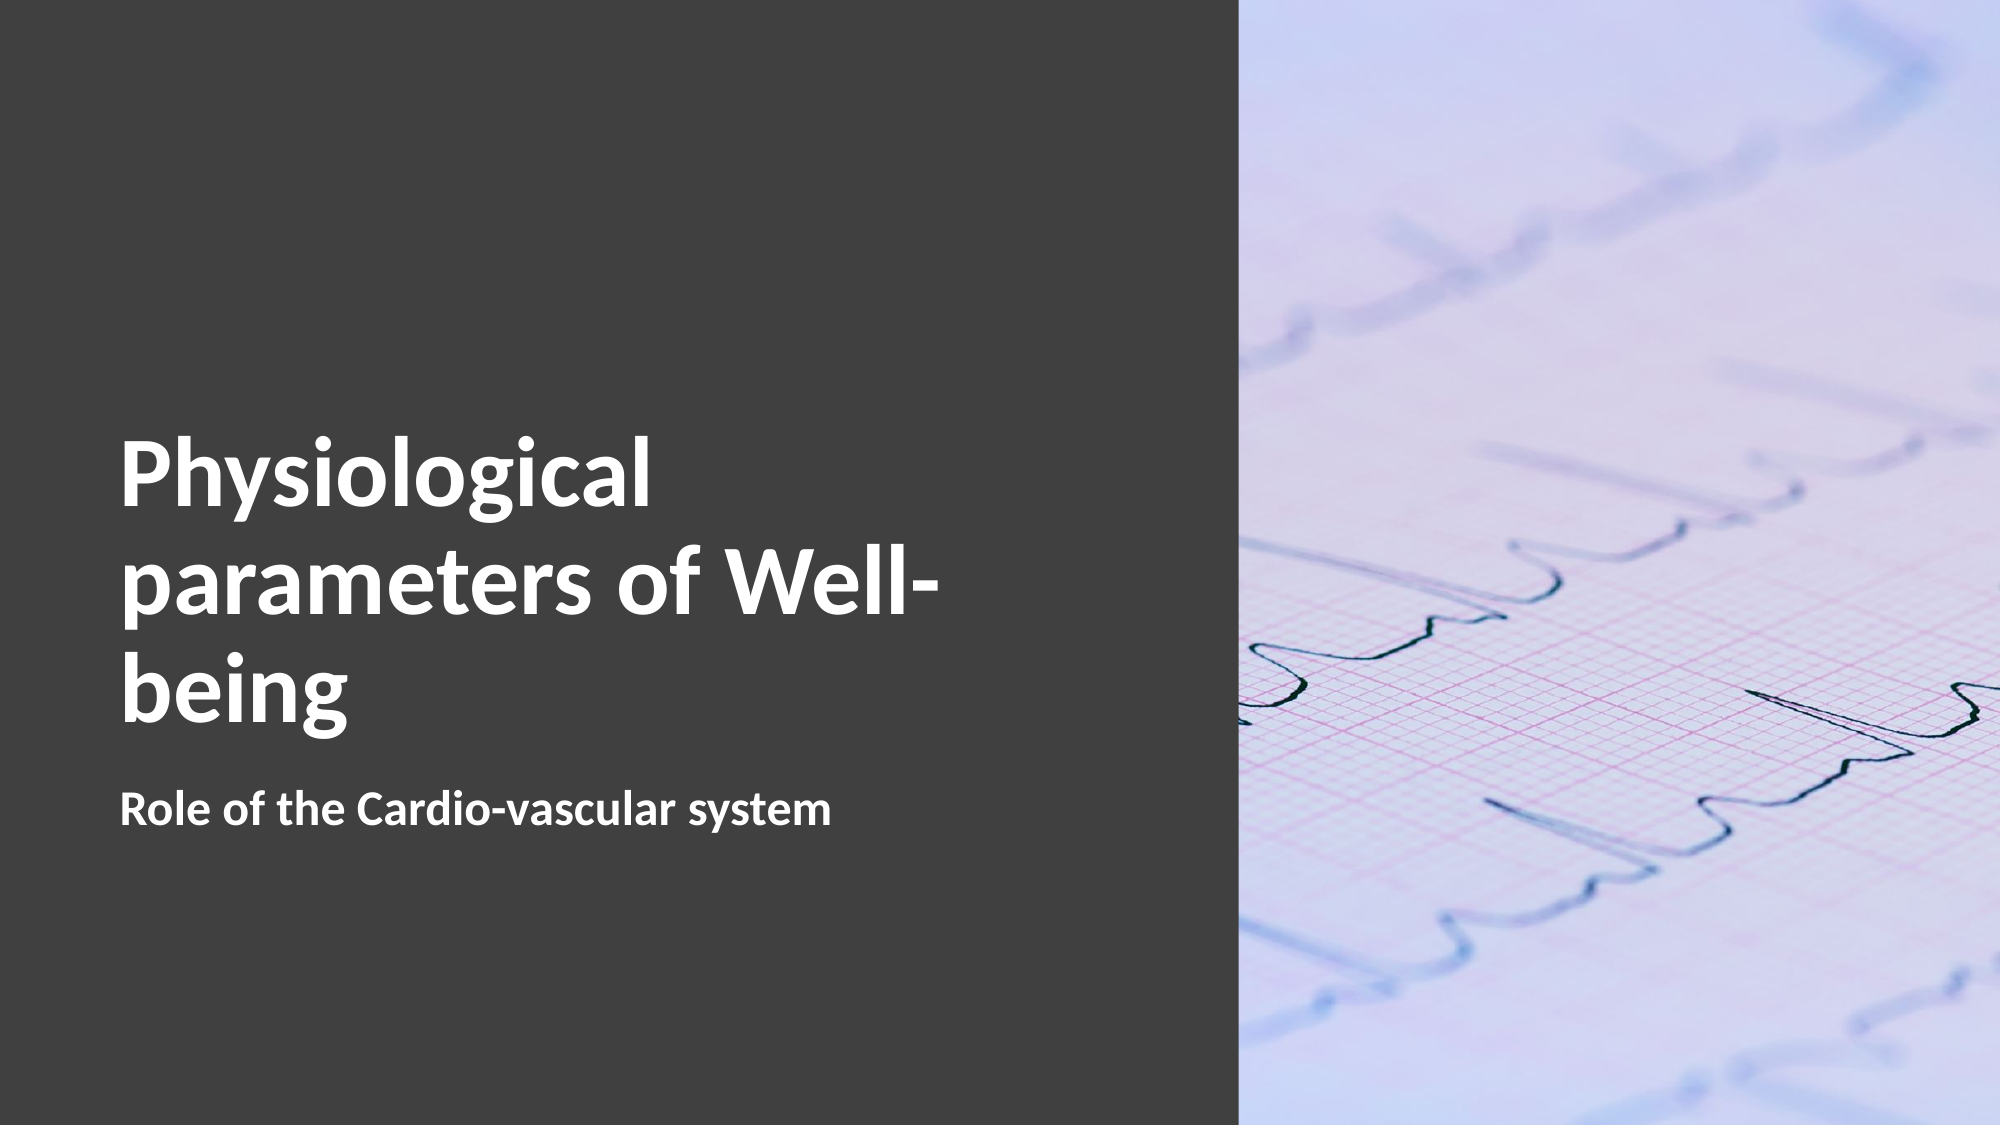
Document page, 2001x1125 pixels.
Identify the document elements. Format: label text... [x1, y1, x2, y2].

picture [1238, 0, 2000, 1125]
title Physiological parameters of Well-being [104, 104, 1134, 752]
subtitle Role of the Cardio-vascular system [104, 774, 1134, 1020]
text_box [0, 0, 1238, 1125]
